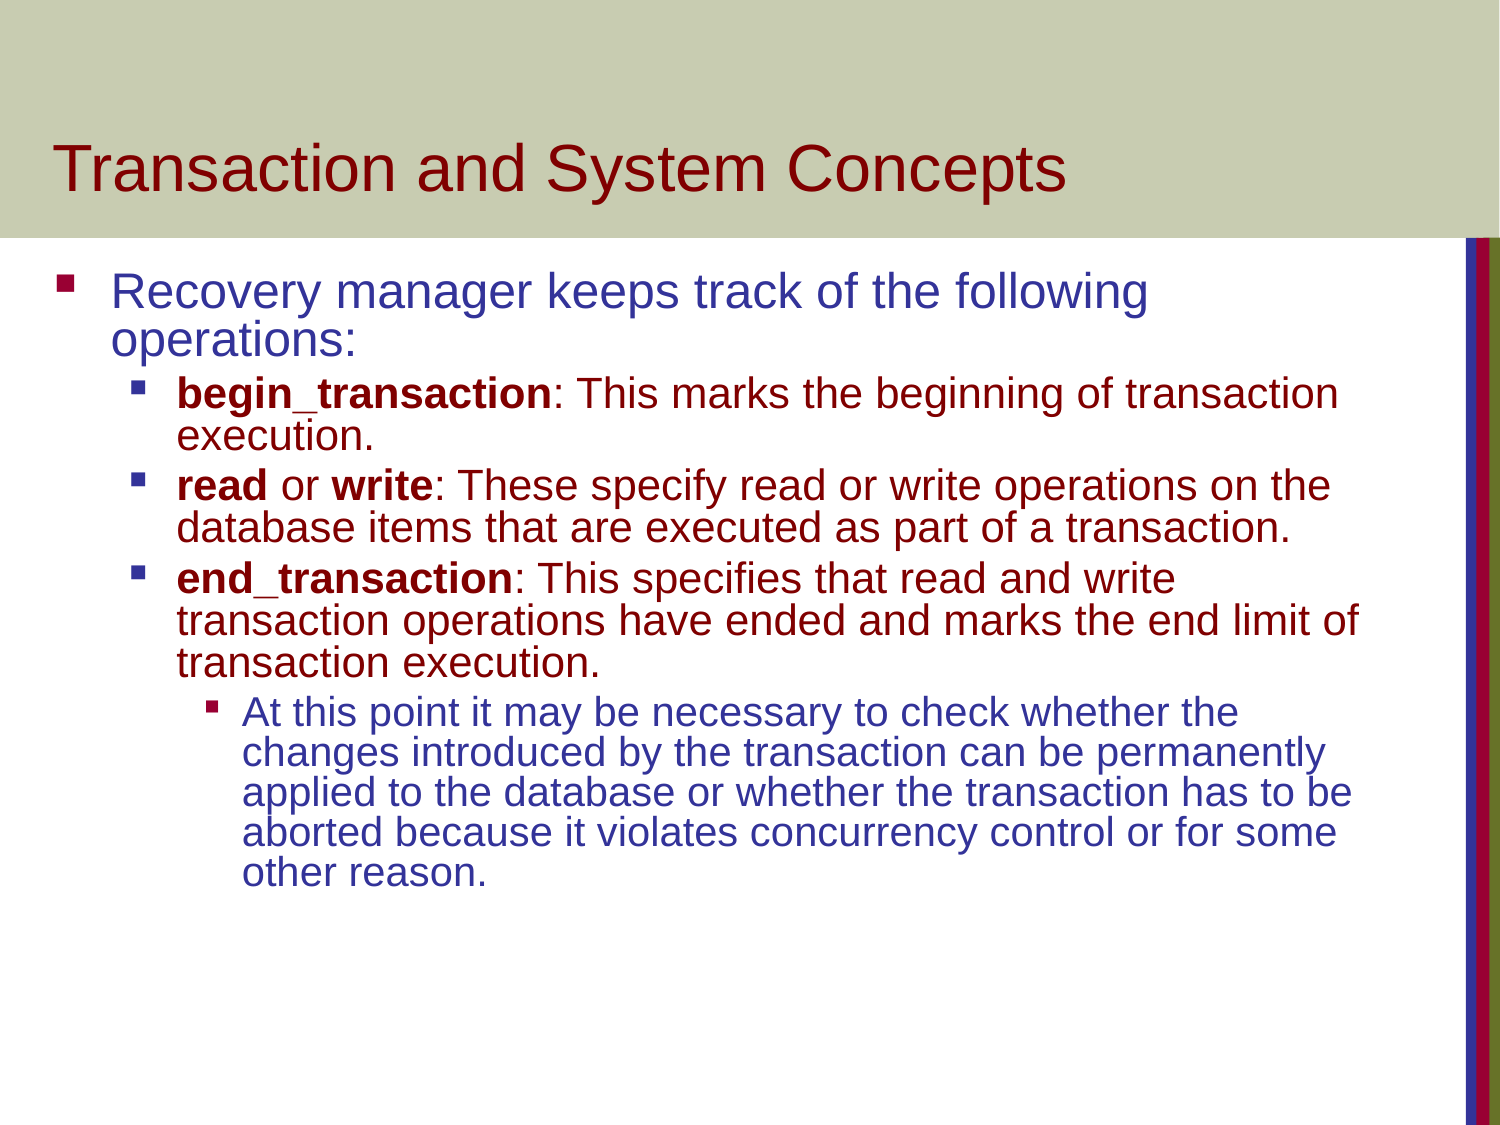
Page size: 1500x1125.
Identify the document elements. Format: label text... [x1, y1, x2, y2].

list Recovery manager keeps track of the following operations: begin_transaction: This marks the beginning of transaction execution. read or write: These specify read or write operations on the database items that are executed as part of a transaction. end_transaction: This specifies that read and write transaction operations have ended and marks the end limit of transaction execution. At this point it may be necessary to check whether the changes introduced by the transaction can be permanently applied to the database or whether the transaction has to be aborted because it violates concurrency control or for some other reason. [39, 262, 1401, 1013]
title Transaction and System Concepts [37, 49, 1317, 213]
